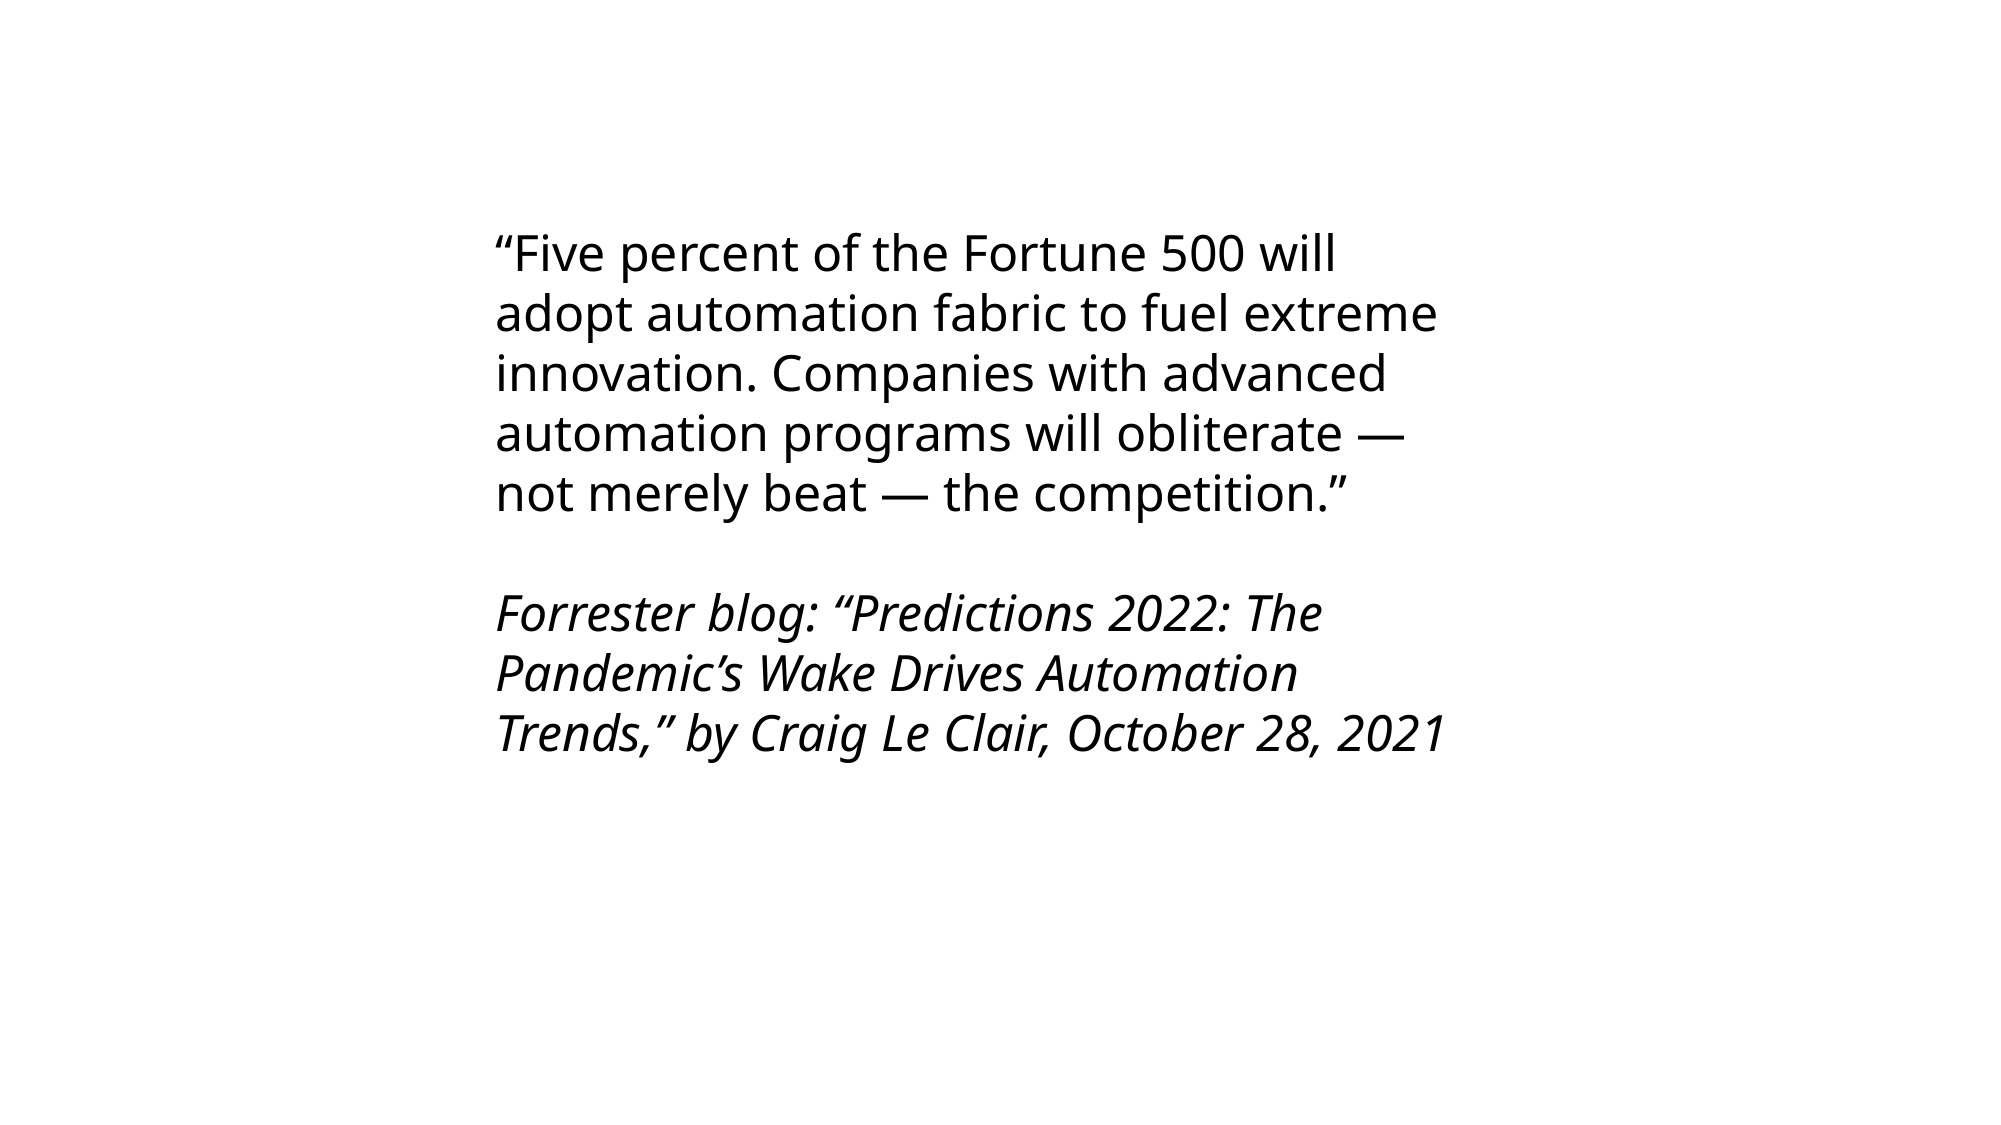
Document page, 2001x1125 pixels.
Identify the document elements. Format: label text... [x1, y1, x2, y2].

text_box “Five percent of the Fortune 500 will adopt automation fabric to fuel extreme innovation. Companies with advanced automation programs will obliterate — not merely beat — the competition.” Forrester blog: “Predictions 2022: The Pandemic’s Wake Drives Automation Trends,” by Craig Le Clair, October 28, 2021 [480, 213, 1481, 769]
